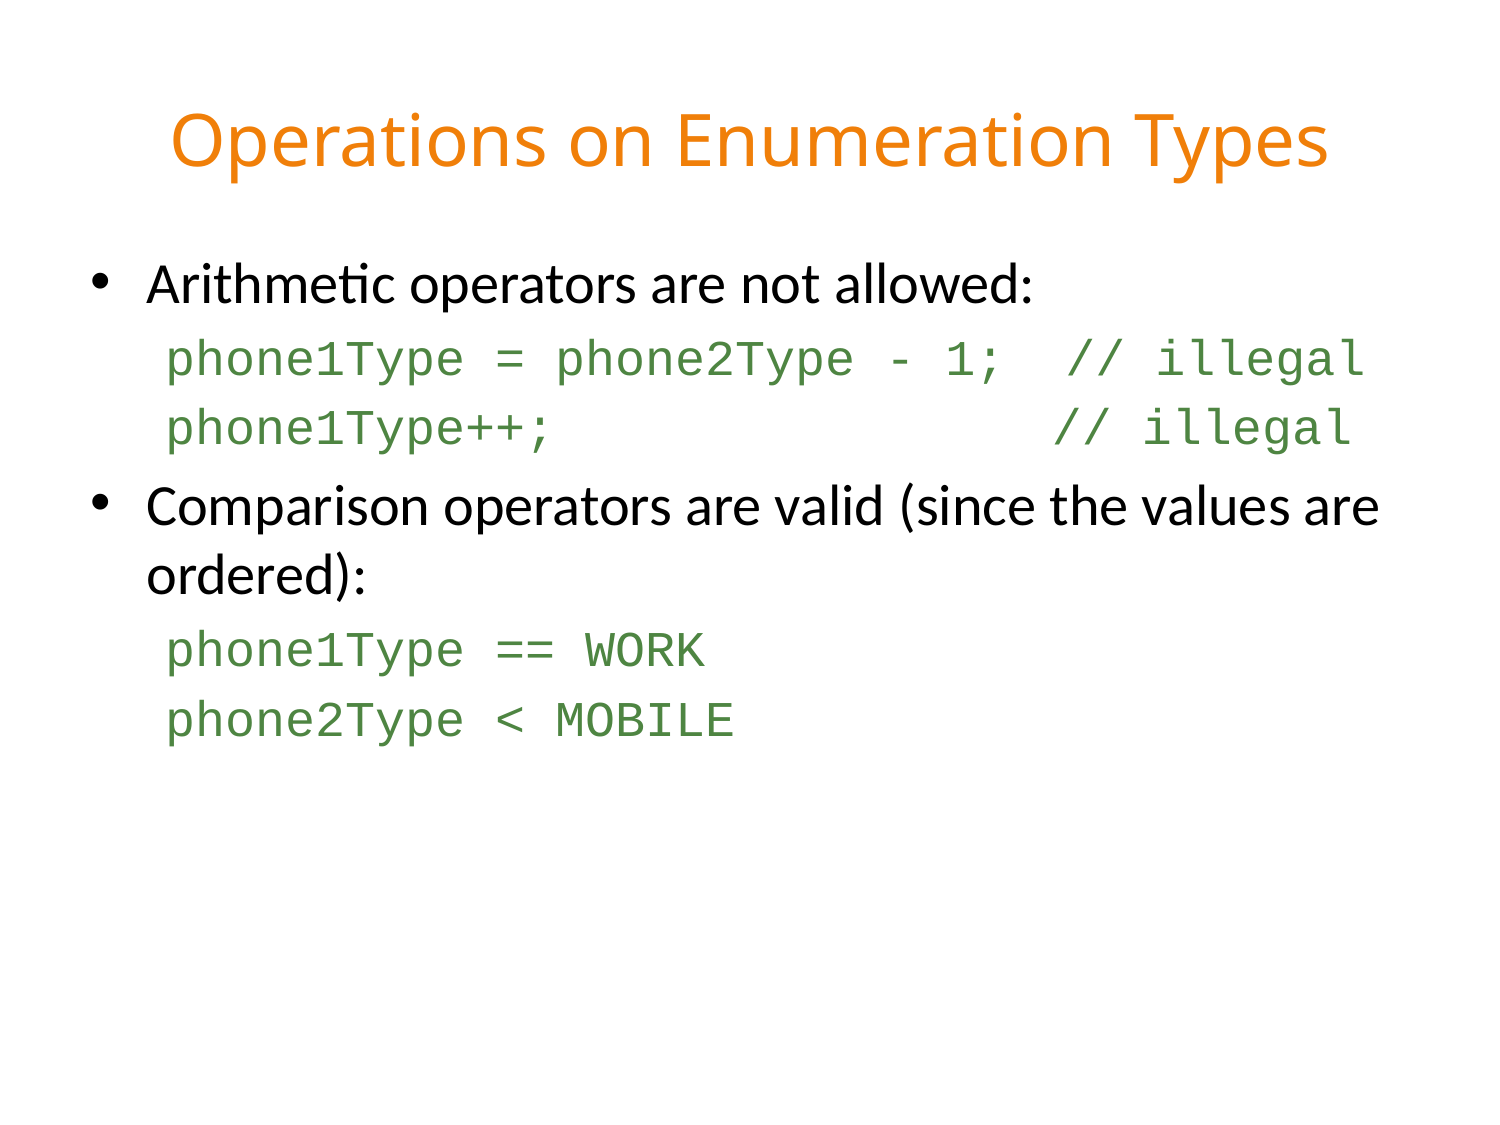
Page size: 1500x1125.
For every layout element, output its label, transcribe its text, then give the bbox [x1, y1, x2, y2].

list Arithmetic operators are not allowed: phone1Type = phone2Type - 1; // illegal phone1Type++; // illegal Comparison operators are valid (since the values are ordered): phone1Type == WORK phone2Type < MOBILE [74, 237, 1426, 1006]
title Operations on Enumeration Types [74, 44, 1426, 233]
